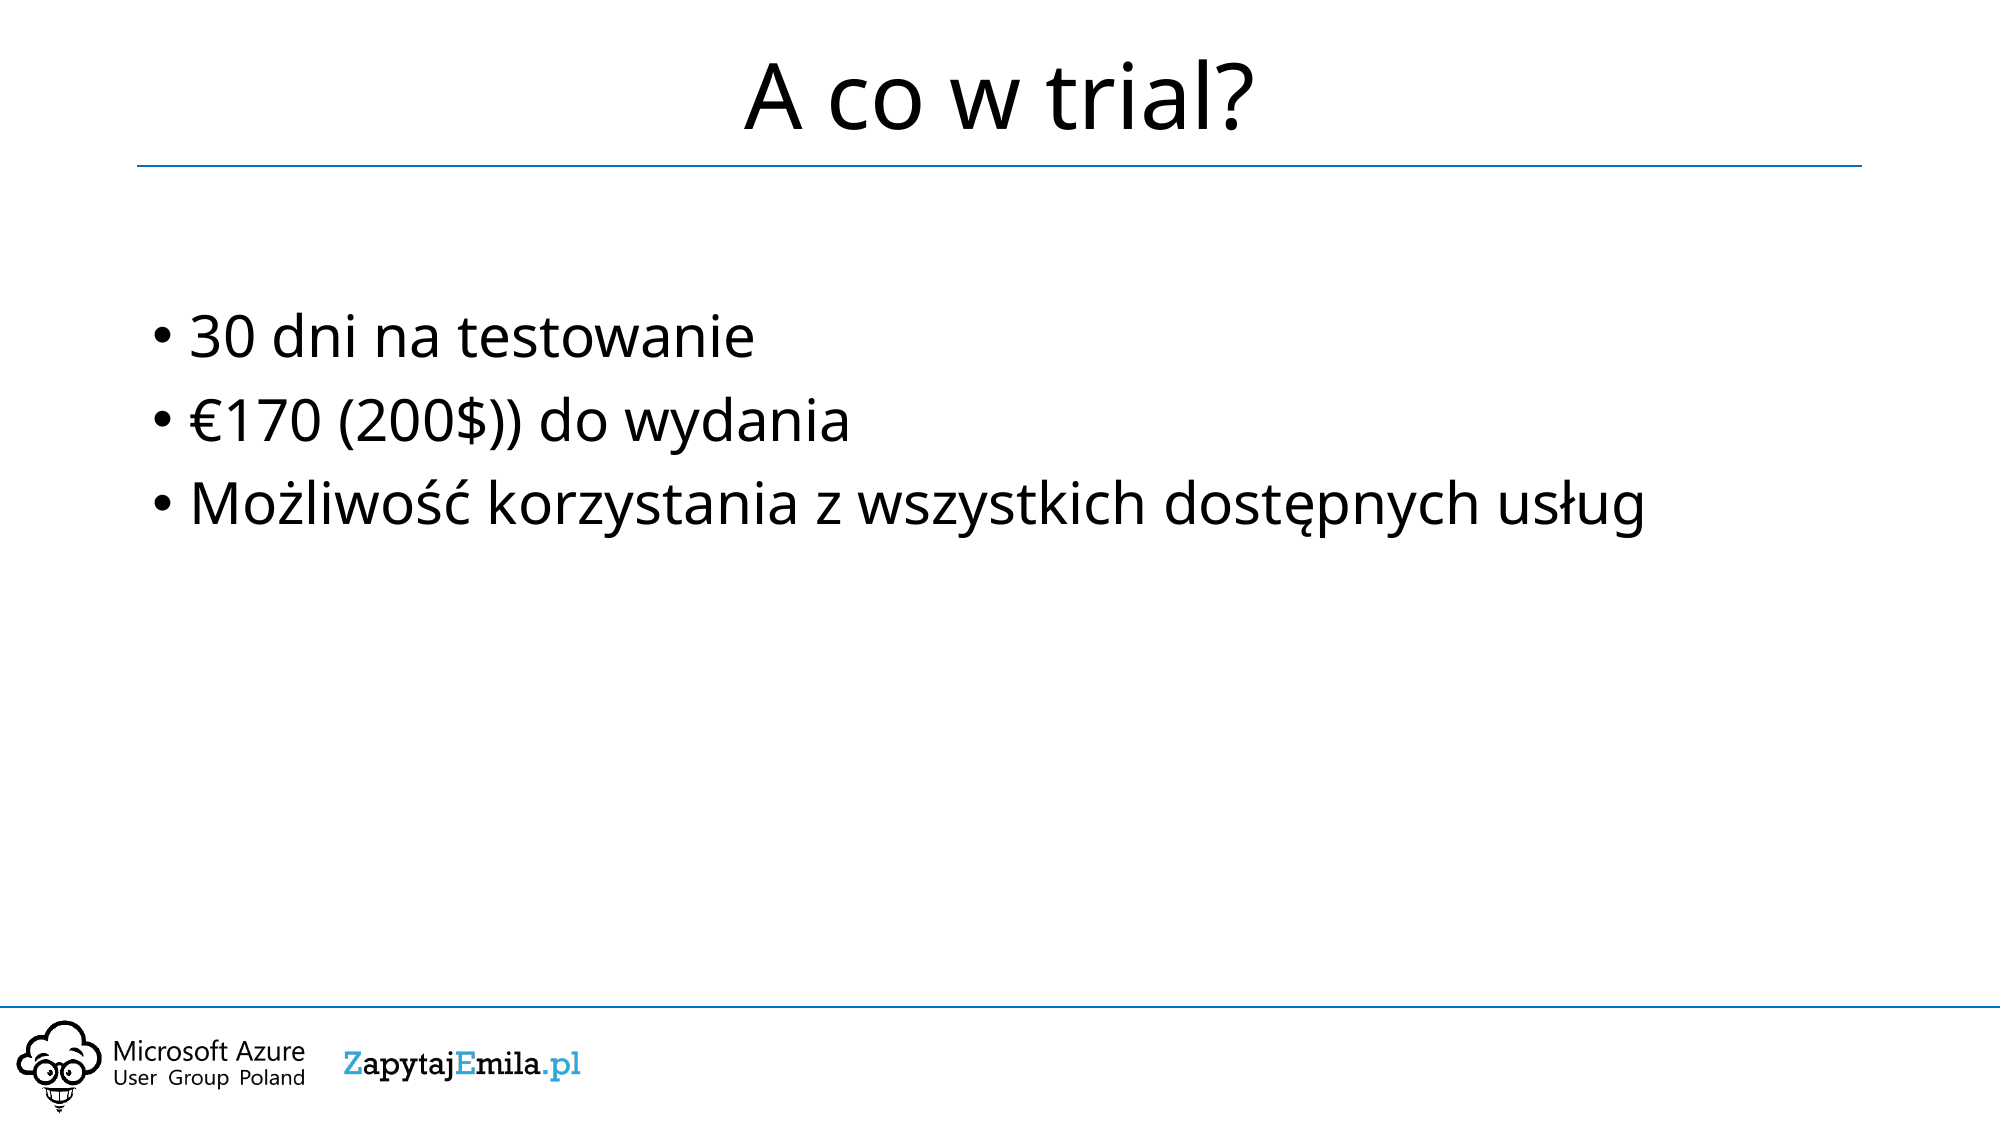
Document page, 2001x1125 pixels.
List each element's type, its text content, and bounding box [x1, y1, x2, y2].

list 30 dni na testowanie €170 (200$)) do wydania Możliwość korzystania z wszystkich dostępnych usług [137, 299, 1863, 1014]
picture [0, 1008, 326, 1125]
picture [342, 1031, 581, 1098]
title A co w trial? [137, 33, 1863, 166]
